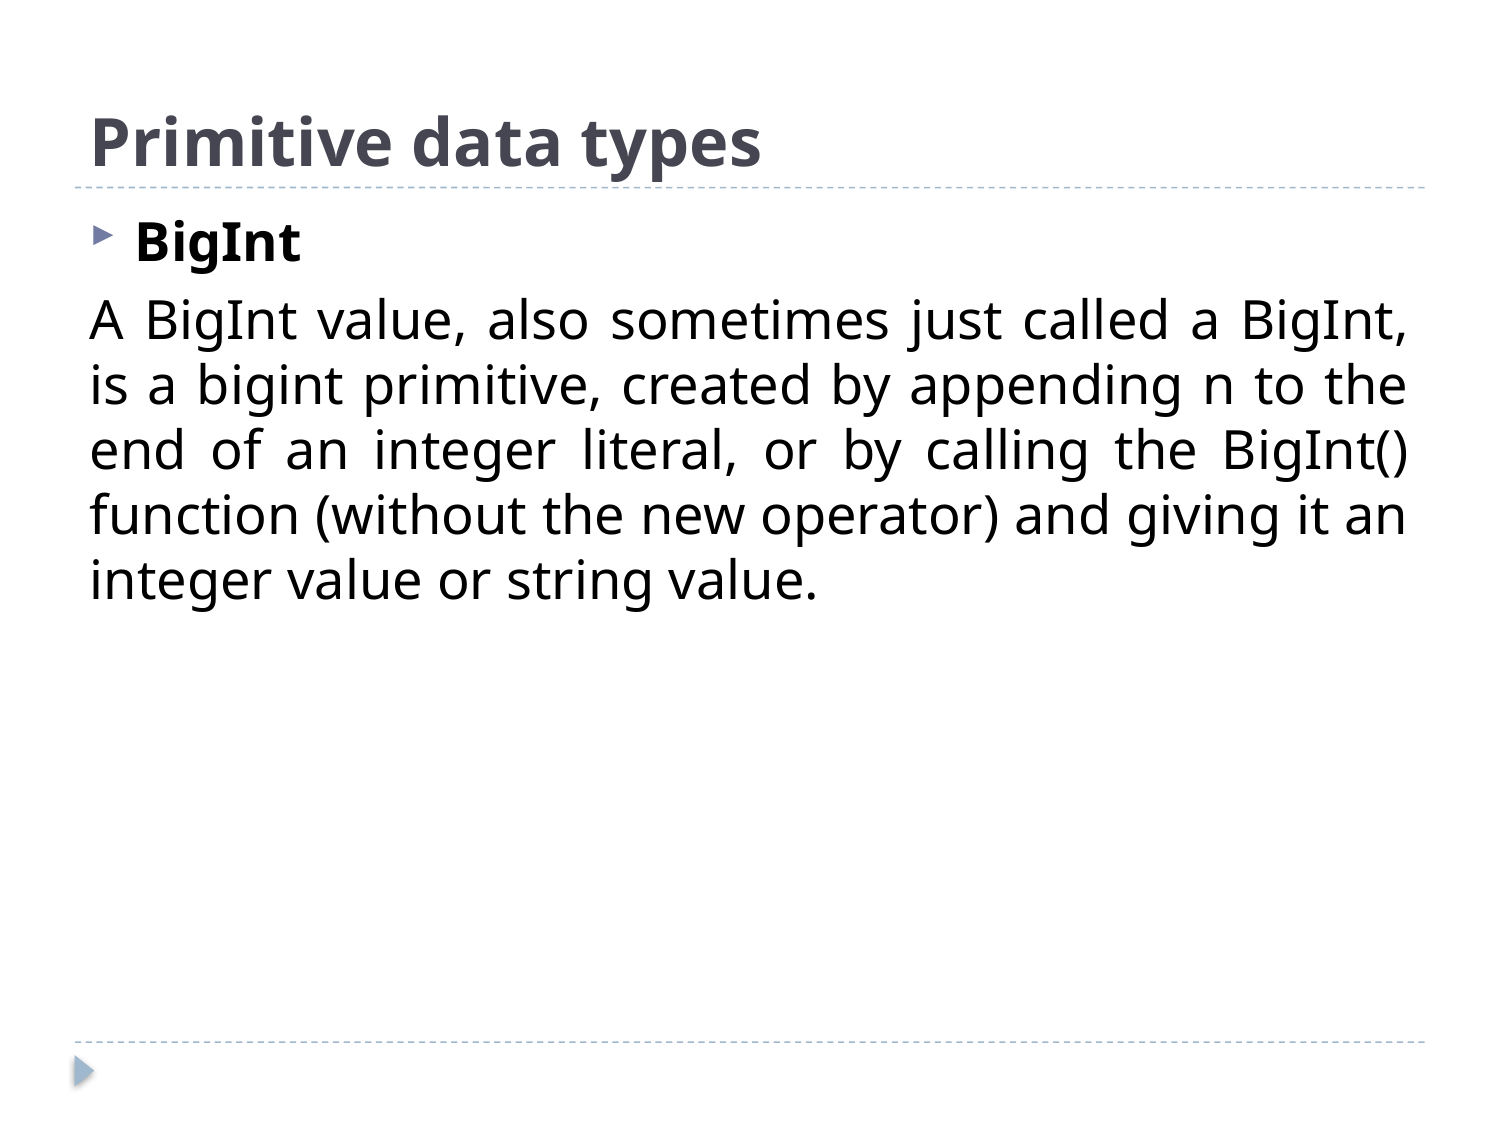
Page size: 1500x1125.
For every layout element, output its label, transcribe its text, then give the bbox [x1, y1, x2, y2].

list BigInt A BigInt value, also sometimes just called a BigInt, is a bigint primitive, created by appending n to the end of an integer literal, or by calling the BigInt() function (without the new operator) and giving it an integer value or string value. [75, 200, 1425, 1010]
title Primitive data types [75, 24, 1425, 188]
